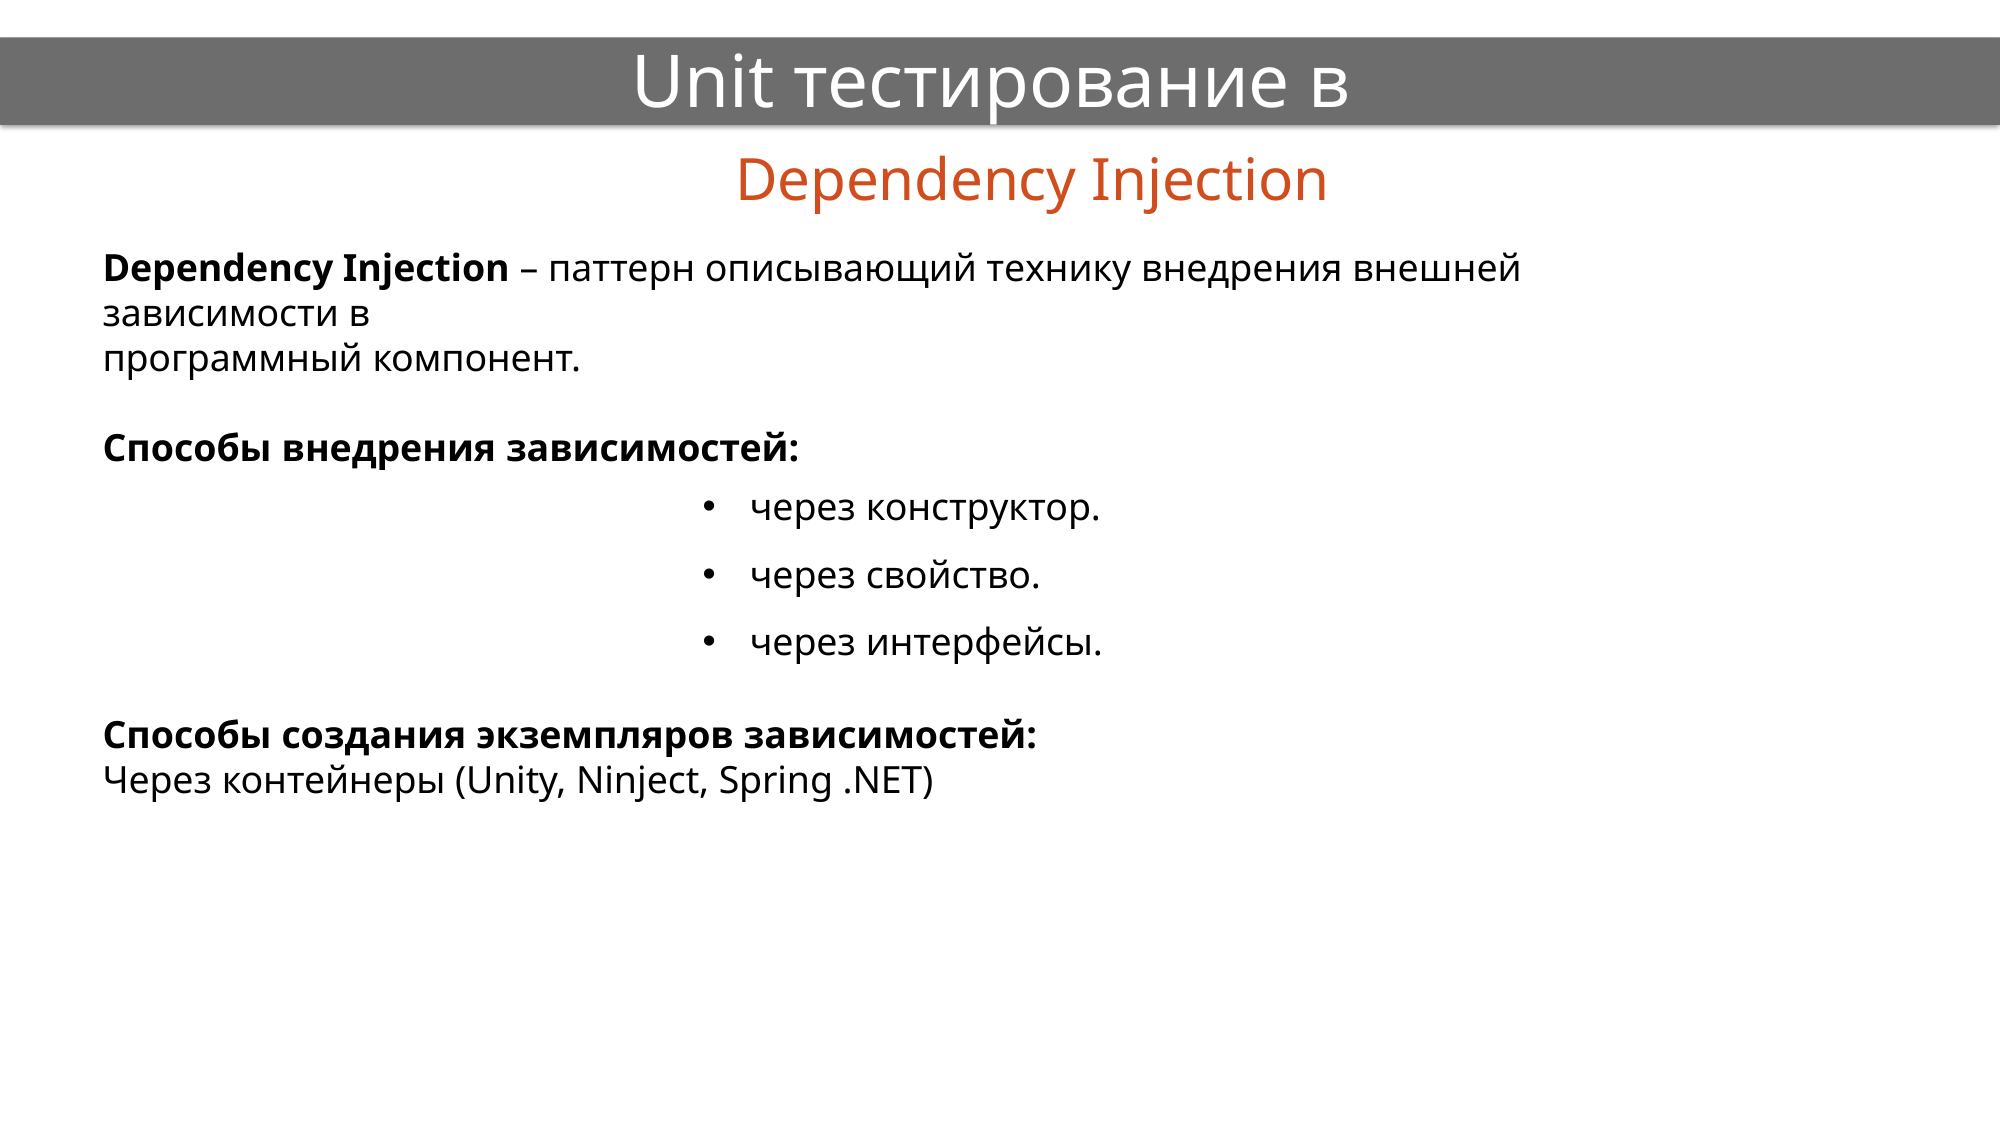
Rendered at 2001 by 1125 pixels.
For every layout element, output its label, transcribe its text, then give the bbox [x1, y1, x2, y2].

title Unit тестирование в C# [629, 32, 1371, 140]
picture [1371, 125, 2000, 133]
text_box Dependency Injection Dependency Injection – паттерн описывающий технику внедрения внешней зависимости в программный компонент. Способы внедрения зависимостей: через конструктор. через свойство. через интерфейсы. Способы создания экземпляров зависимостей: Через контейнеры (Unity, Ninject, Spring .NET) [100, 140, 1687, 802]
picture [0, 125, 629, 133]
